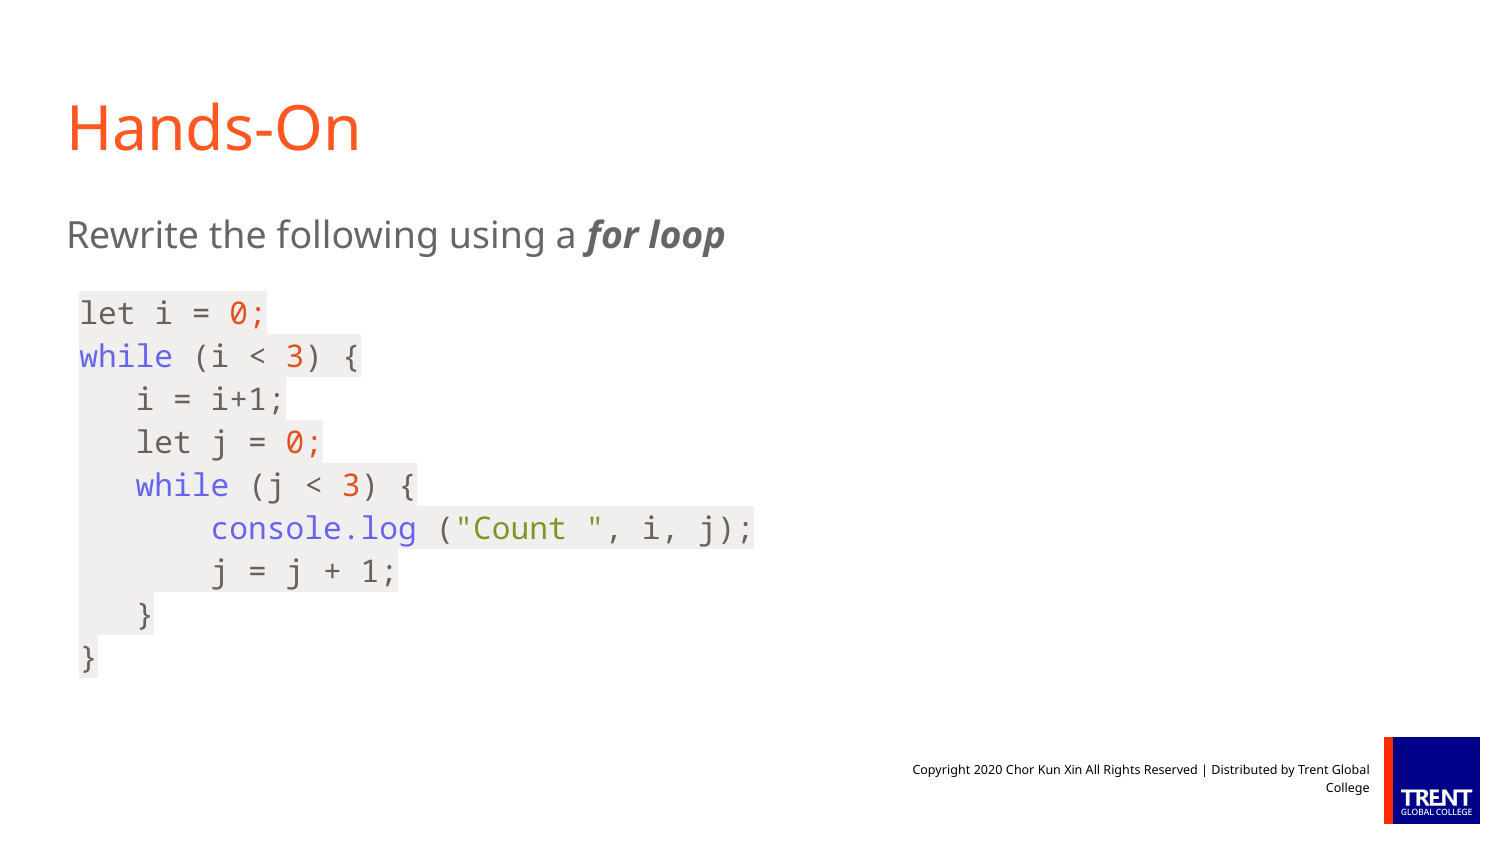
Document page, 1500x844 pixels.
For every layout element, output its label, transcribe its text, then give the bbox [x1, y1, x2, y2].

list Rewrite the following using a for loop [51, 189, 1449, 750]
text_box let i = 0; while (i < 3) { i = i+1; let j = 0; while (j < 3) { console.log ("Count ", i, j); j = j + 1; } } [64, 272, 818, 765]
picture [1384, 737, 1480, 824]
title Hands-On [51, 72, 1449, 167]
